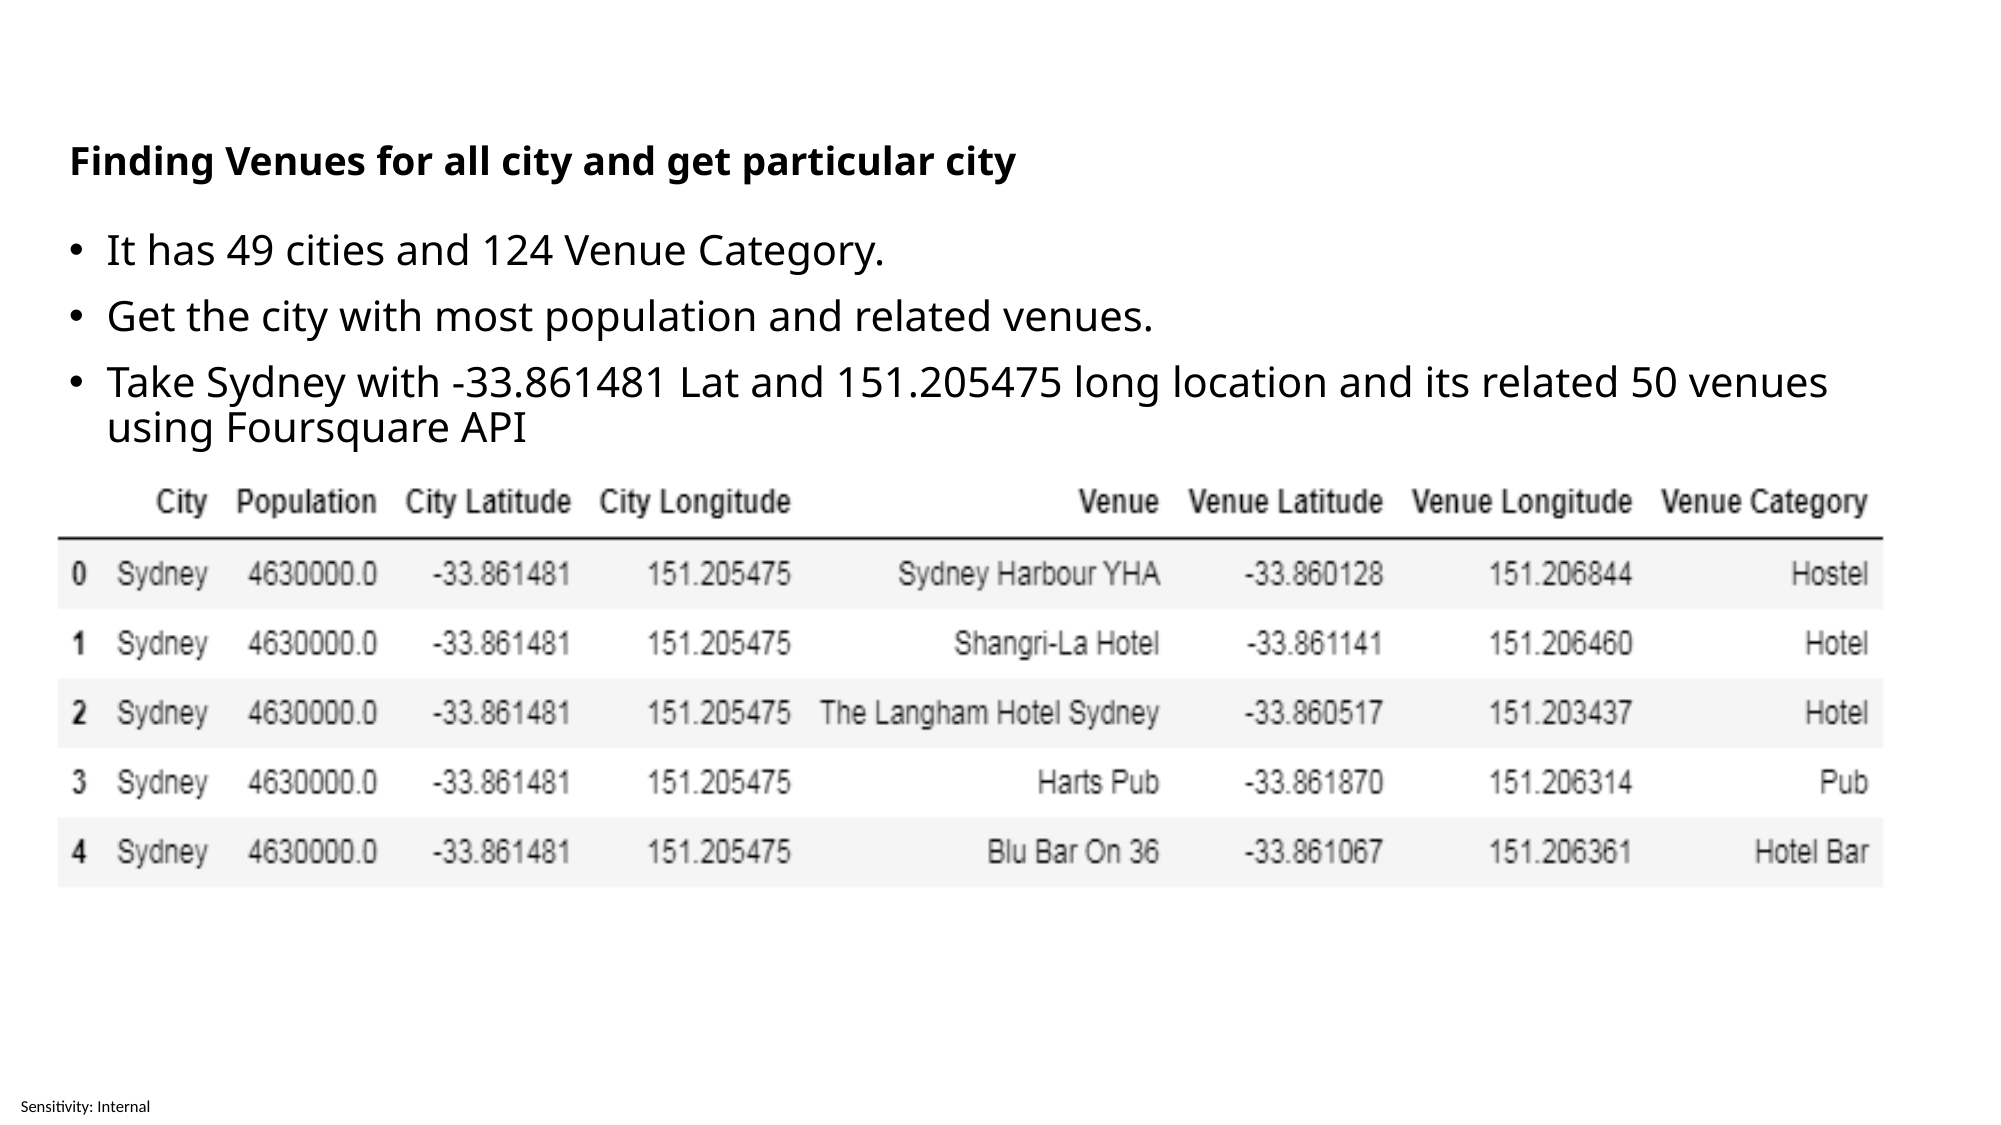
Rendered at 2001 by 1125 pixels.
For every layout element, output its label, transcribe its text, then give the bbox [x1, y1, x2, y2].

title Finding Venues for all city and get particular city [54, 110, 1173, 192]
list It has 49 cities and 124 Venue Category. Get the city with most population and related venues. Take Sydney with -33.861481 Lat and 151.205475 long location and its related 50 venues using Foursquare API [54, 221, 1947, 934]
picture [54, 471, 1902, 904]
